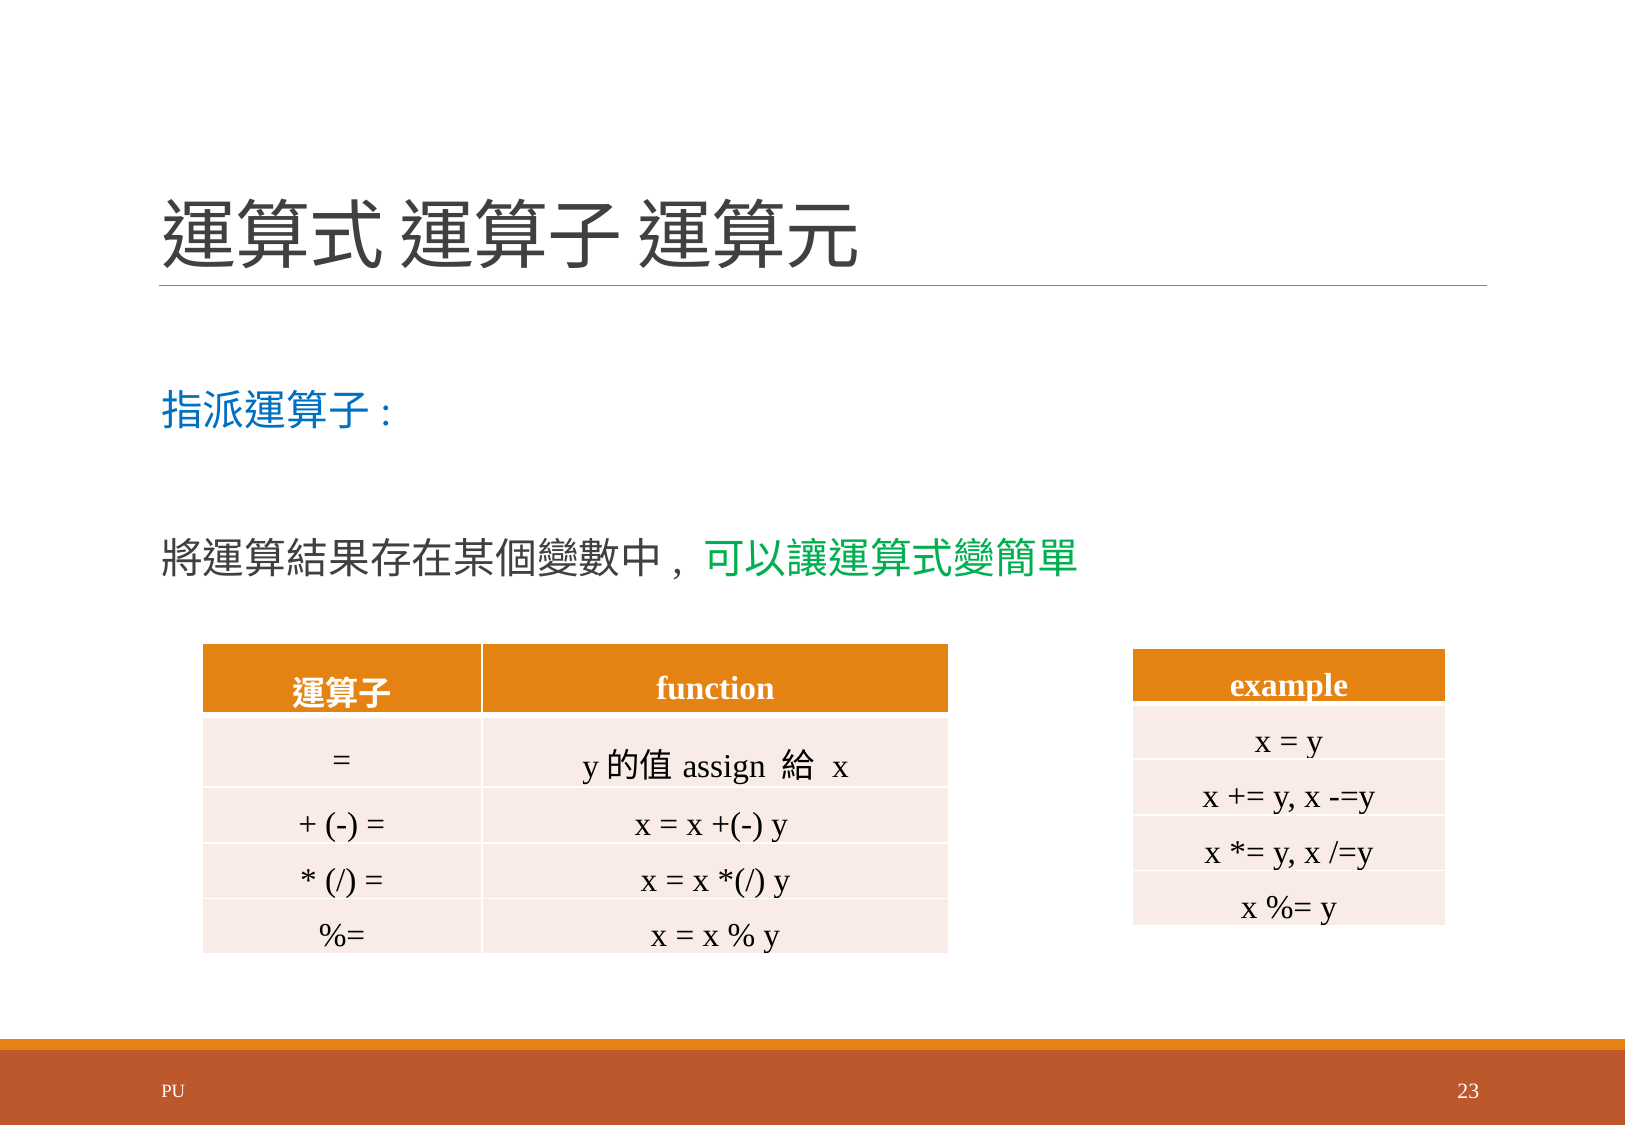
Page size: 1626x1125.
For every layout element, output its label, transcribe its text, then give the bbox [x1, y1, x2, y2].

table_cell x = x % y [483, 899, 948, 953]
title 運算式 運算子 運算元 [146, 47, 1487, 285]
table_cell x += y, x -=y [1133, 760, 1445, 814]
table_cell x *= y, x /=y [1133, 816, 1445, 870]
table_cell + (-) = [203, 788, 481, 842]
table_cell * (/) = [203, 844, 481, 898]
table_cell x = y [1133, 706, 1445, 758]
table_header function [483, 644, 948, 712]
table_header example [1133, 649, 1445, 701]
slide_number PU [146, 1059, 476, 1120]
table_cell x %= y [1133, 871, 1445, 925]
slide_number 23 [1319, 1059, 1495, 1120]
list 指派運算子: 將運算結果存在某個變數中, 可以讓運算式變簡單 [146, 302, 1487, 963]
table_cell = [203, 718, 481, 786]
table_cell x = x *(/) y [483, 844, 948, 898]
table_cell y的值assign 給 x [483, 718, 948, 786]
table_cell x = x +(-) y [483, 788, 948, 842]
table_header 運算子 [203, 644, 481, 712]
table_cell %= [203, 899, 481, 953]
